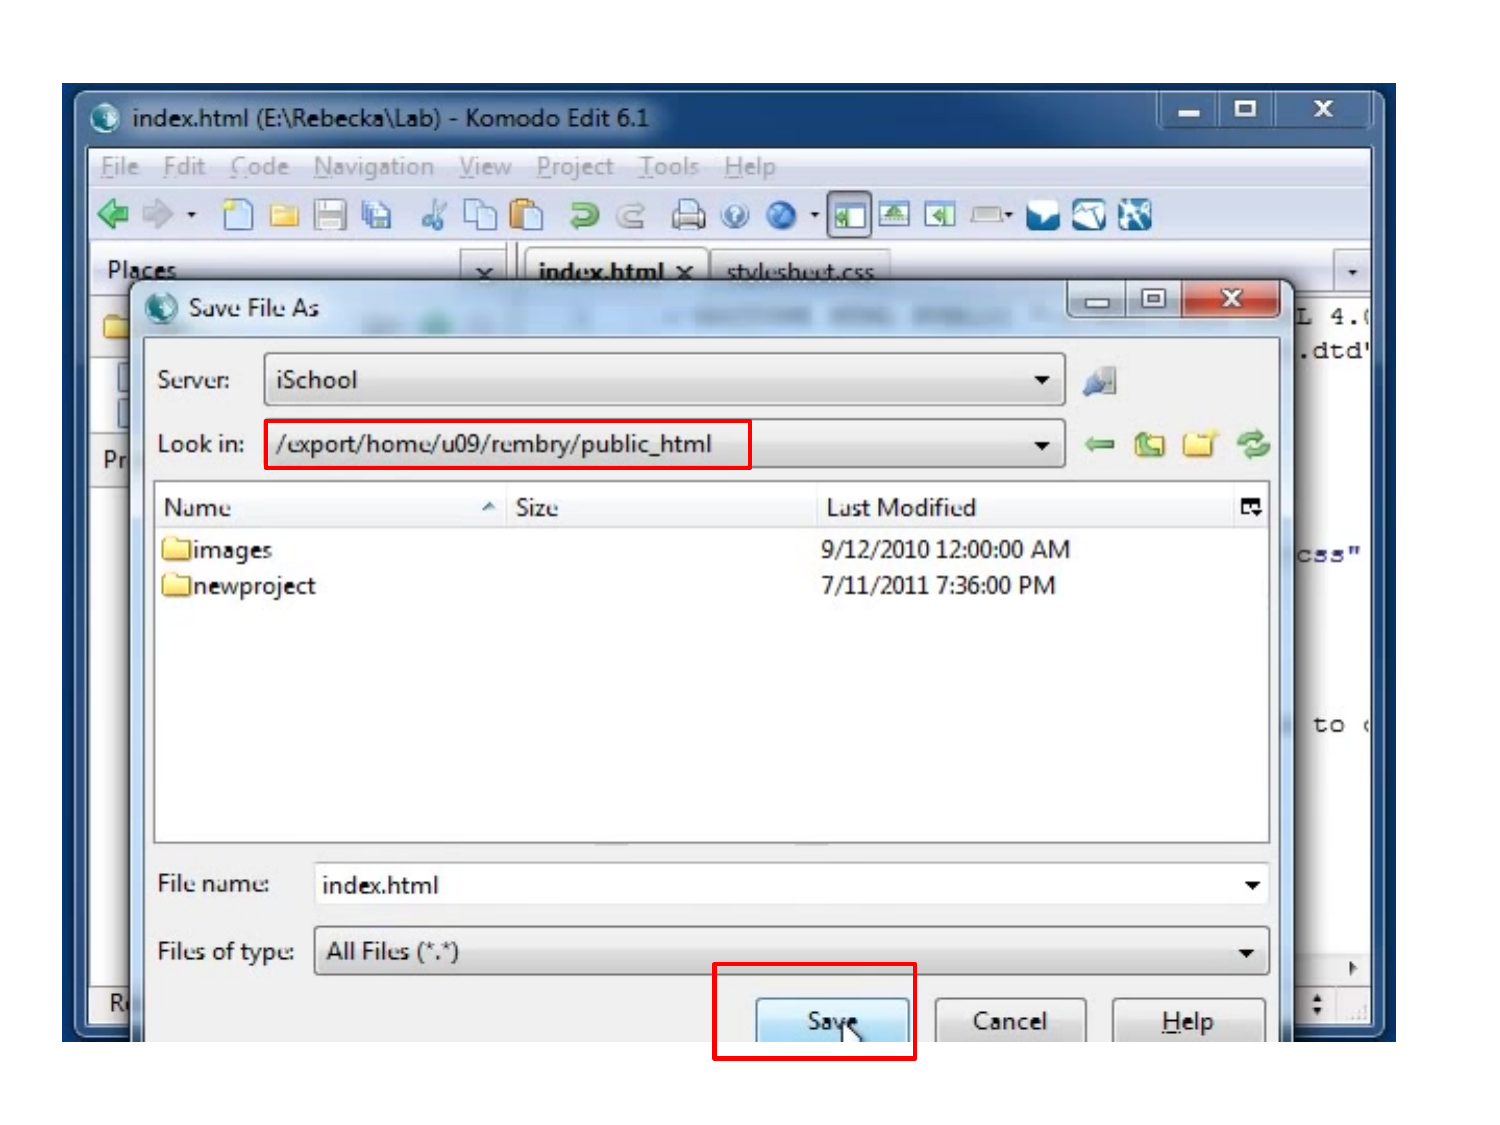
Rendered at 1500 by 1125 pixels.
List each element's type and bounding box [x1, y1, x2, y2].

picture [62, 83, 1396, 1042]
text_box [714, 1050, 916, 1059]
